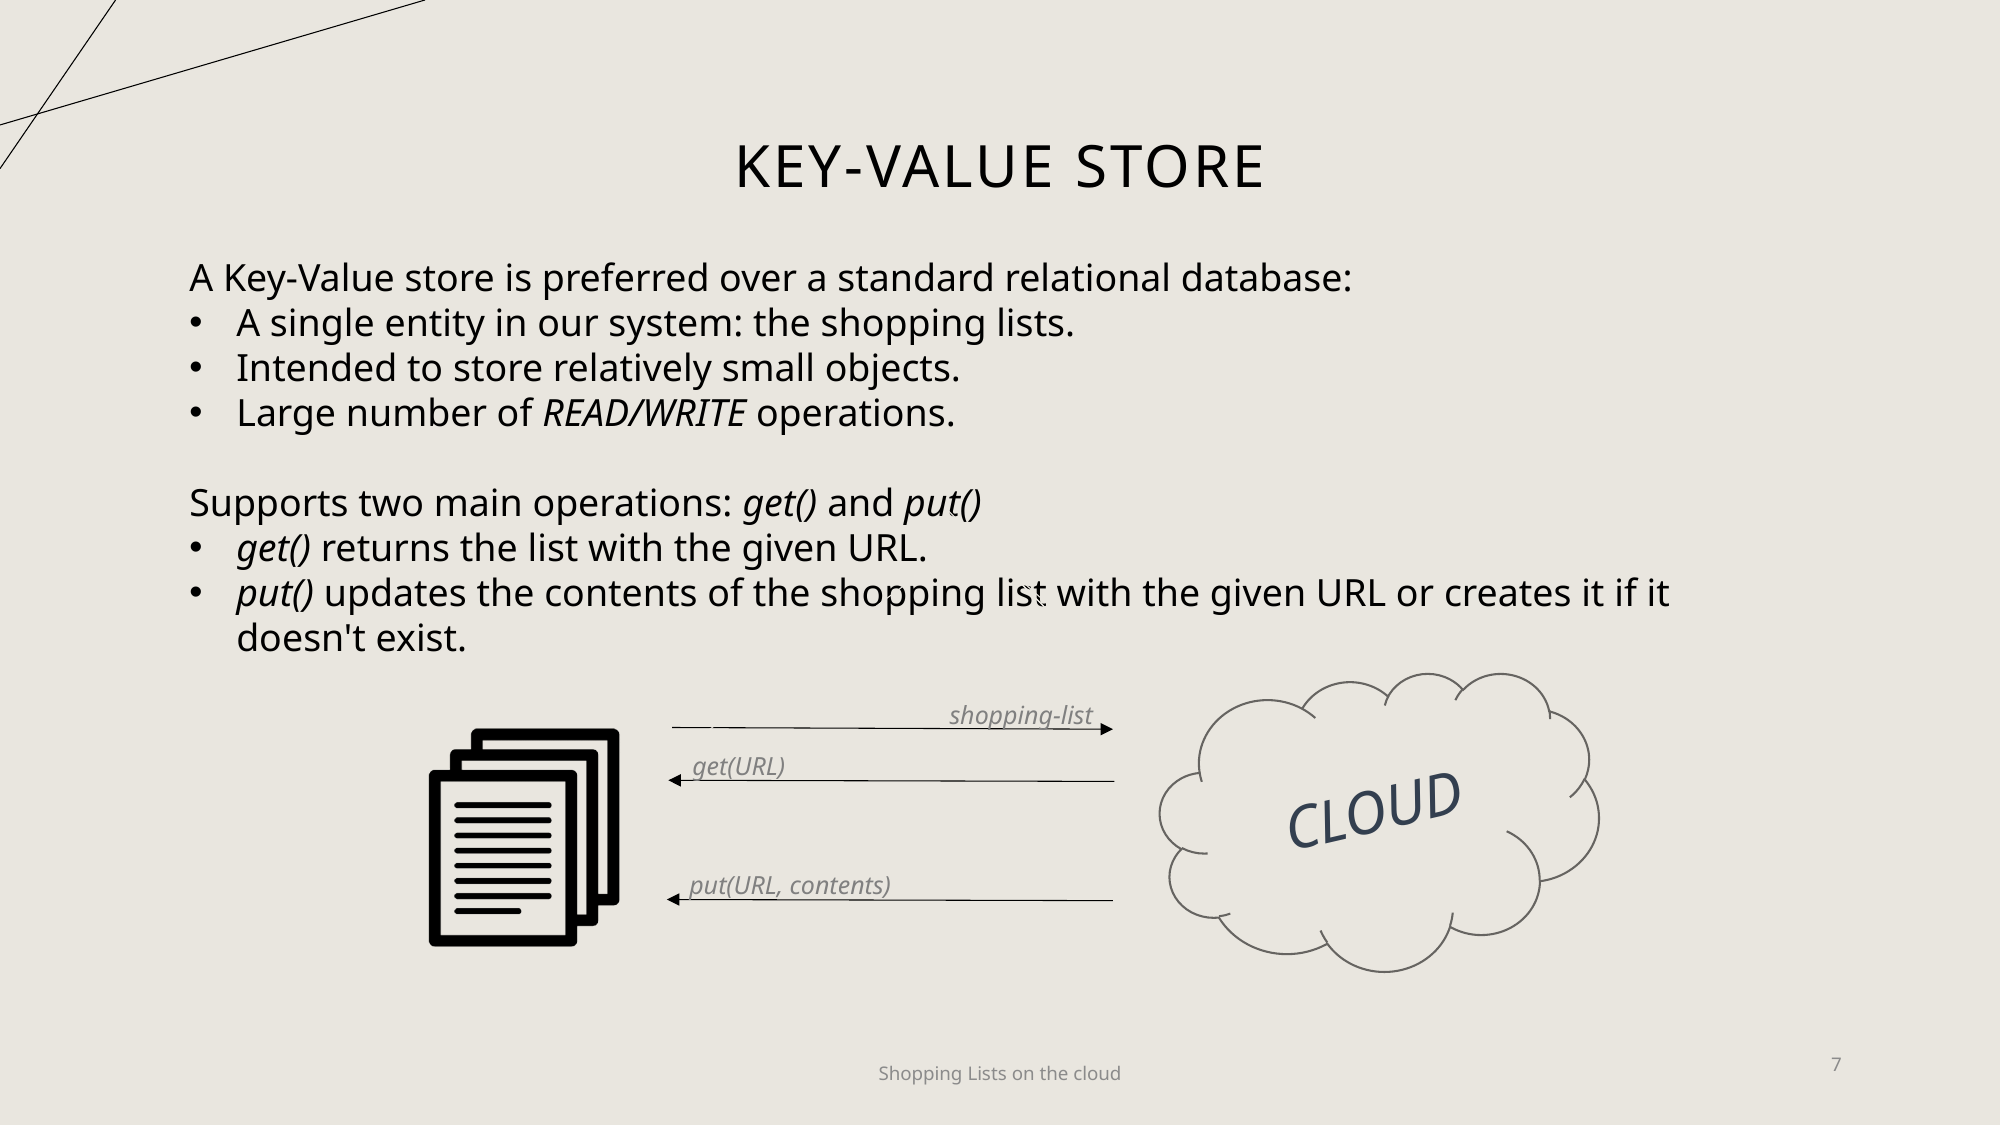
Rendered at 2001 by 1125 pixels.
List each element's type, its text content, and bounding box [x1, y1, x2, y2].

picture [412, 728, 636, 947]
text_box shopping-list [974, 691, 1018, 727]
text_box CLOUD [1260, 740, 1498, 874]
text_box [1018, 581, 1169, 732]
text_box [948, 510, 1099, 661]
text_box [995, 557, 1154, 698]
text_box A Key-Value store is preferred over a standard relational database: A single entity in our system: the shopping lists. Intended to store relatively small objects. Large number of READ/WRITE operations. Supports two main operations: get() and put() get() returns the list with the given URL. put() updates the contents of the shopping list with the given URL or creates it if it doesn't exist. [174, 246, 1820, 667]
text_box put(URL, contents) [674, 861, 918, 899]
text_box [634, 534, 974, 785]
text_box put(URL, contents) [674, 901, 918, 907]
title KEY-VALUE STORE [137, 59, 1863, 278]
text_box [1158, 672, 1601, 974]
footer Shopping Lists on the cloud [662, 1042, 1338, 1103]
slide_number 7 [1406, 1035, 1857, 1096]
text_box shopping-list [974, 730, 1124, 737]
